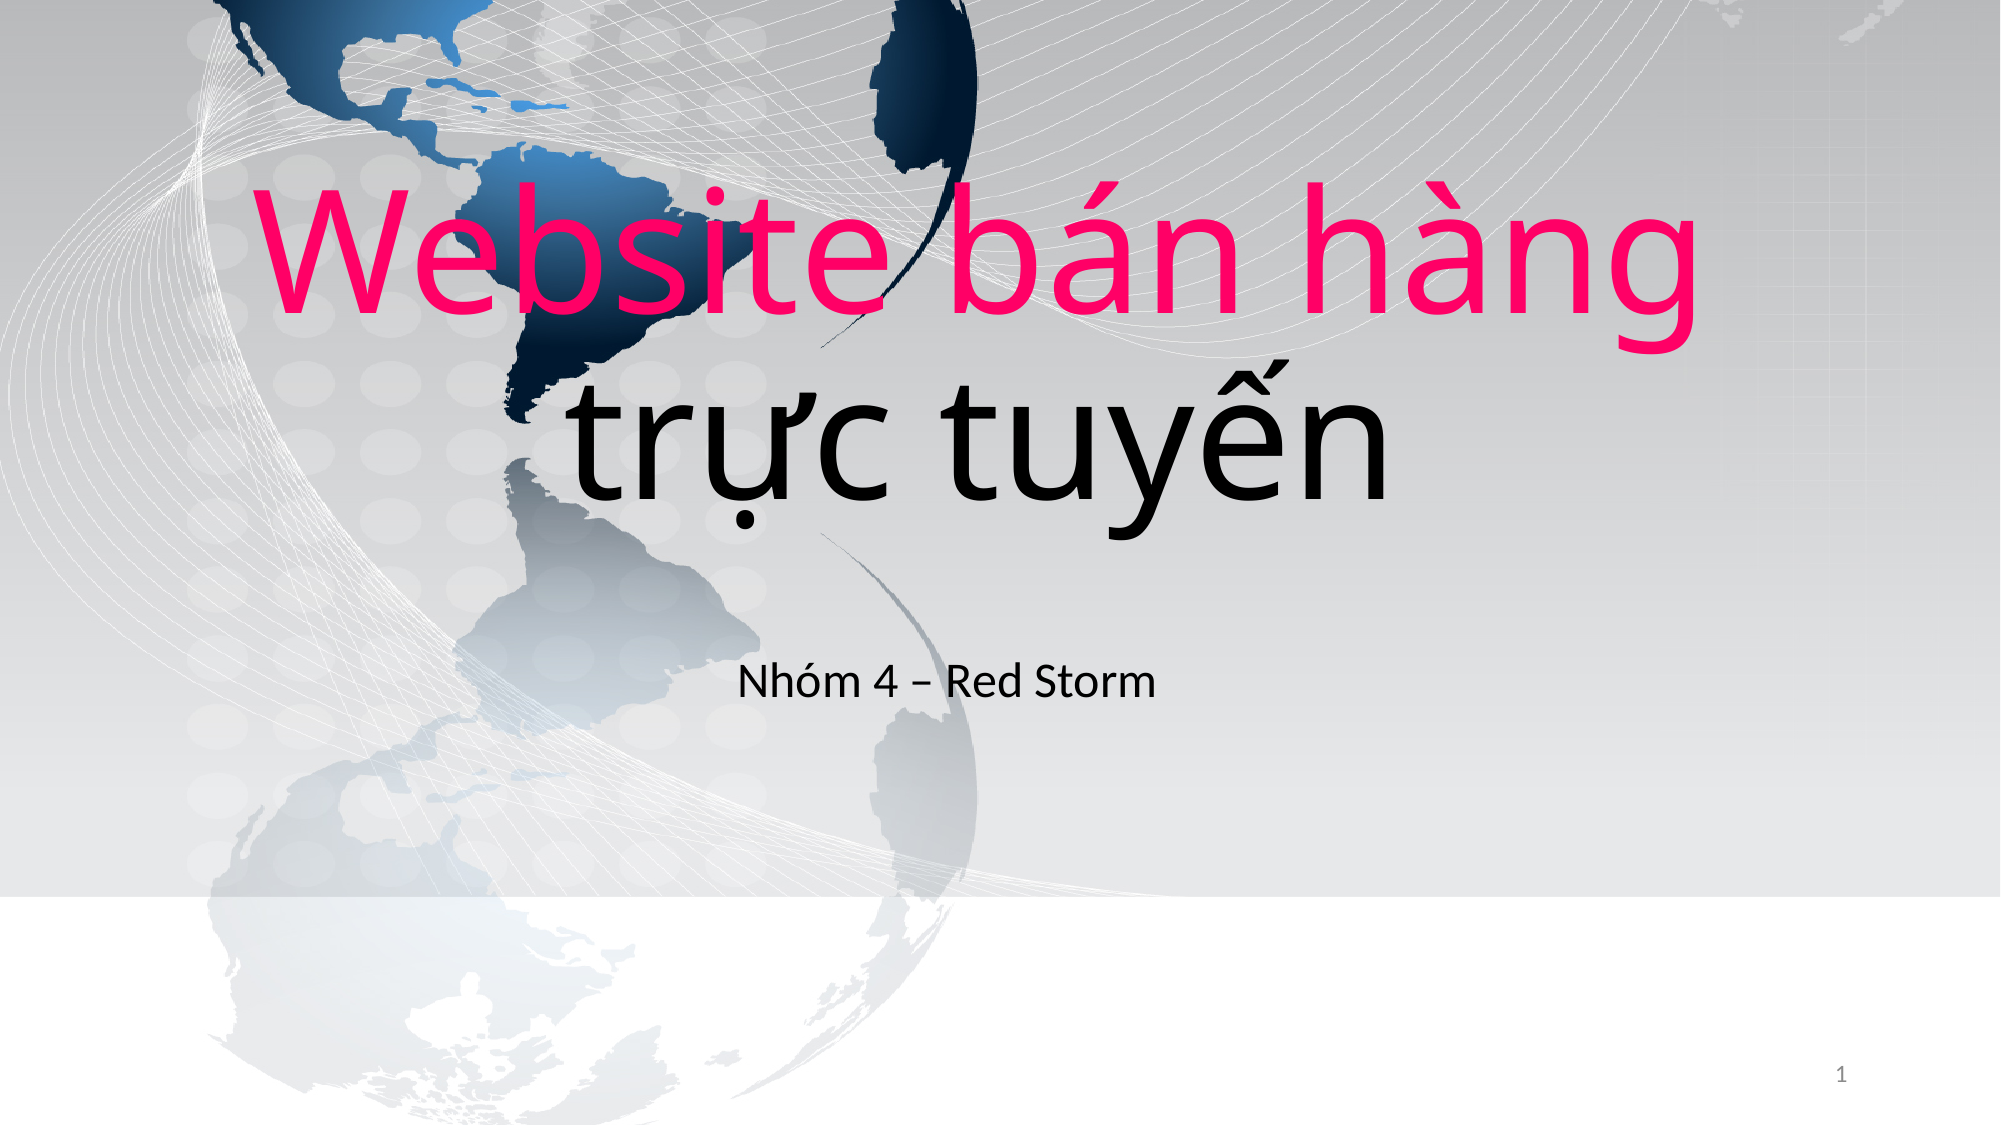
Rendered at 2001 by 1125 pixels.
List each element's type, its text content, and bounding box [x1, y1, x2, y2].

title Website bán hàng trực tuyến [230, 152, 1731, 545]
picture [0, 0, 2001, 1125]
text_box Nhóm 4 – Red Storm [722, 640, 1240, 715]
slide_number 1 [1412, 1042, 1863, 1103]
